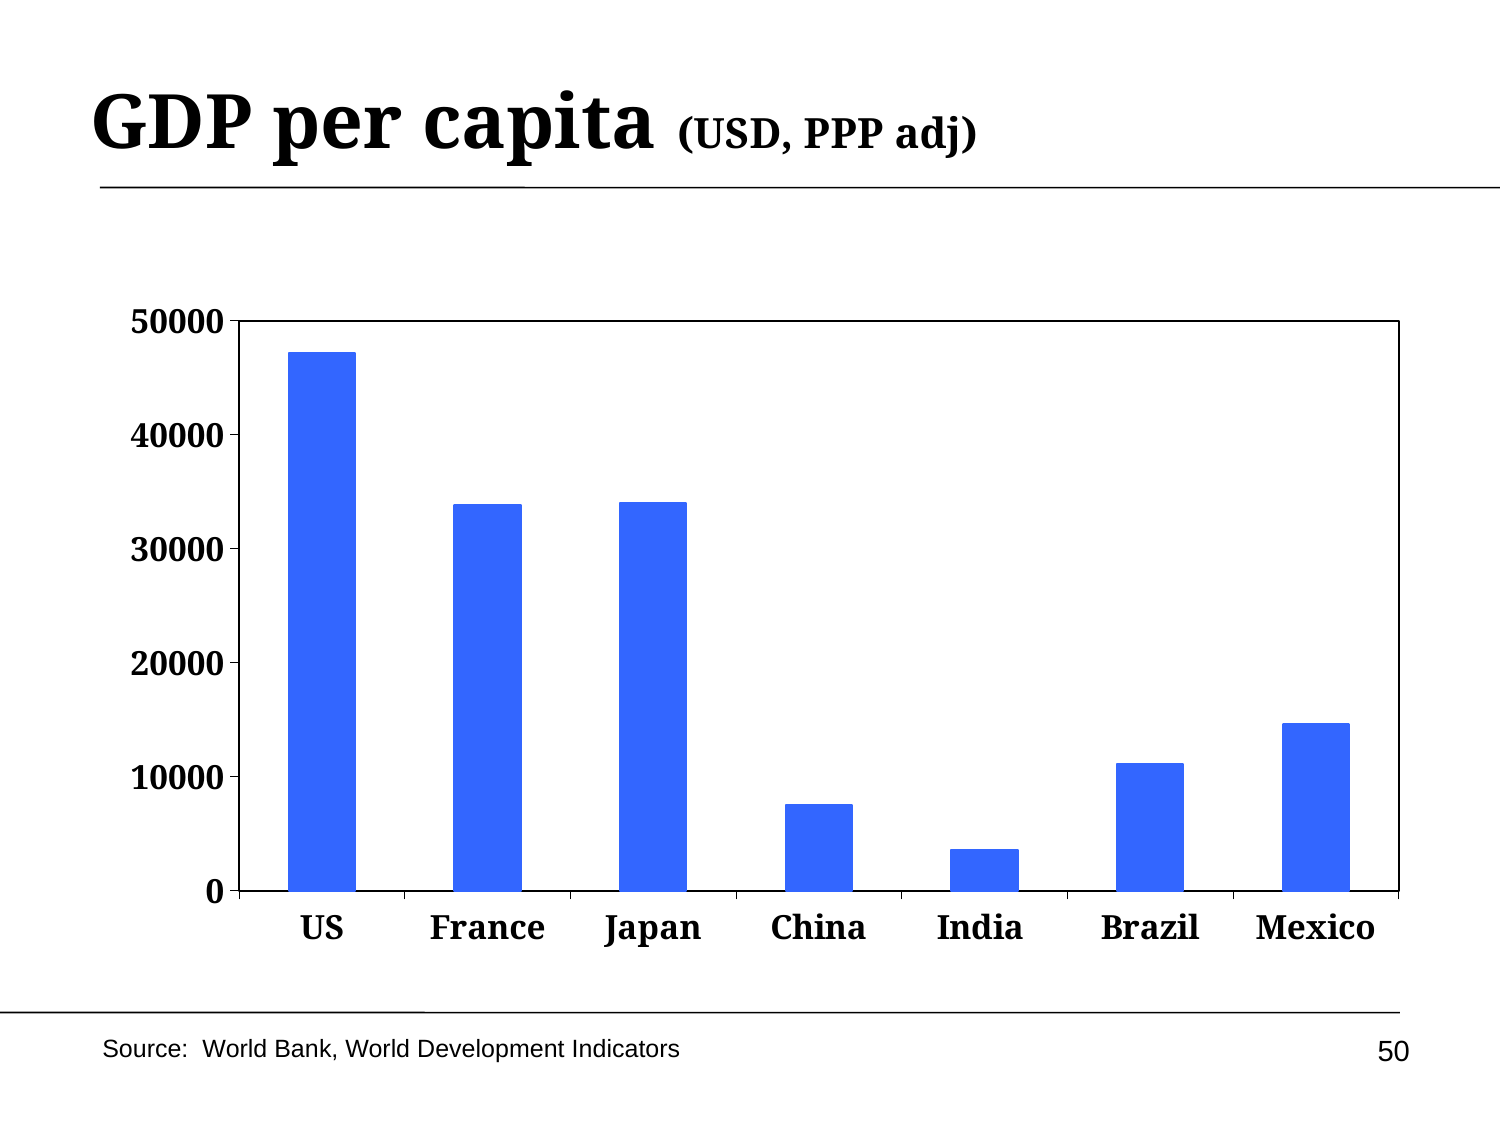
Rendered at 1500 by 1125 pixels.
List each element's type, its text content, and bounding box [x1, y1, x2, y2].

title GDP per capita (USD, PPP adj) [74, 49, 1426, 188]
chart [83, 270, 1413, 997]
slide_number 50 [1074, 1024, 1426, 1103]
text_box Source: World Bank, World Development Indicators [87, 1025, 813, 1070]
